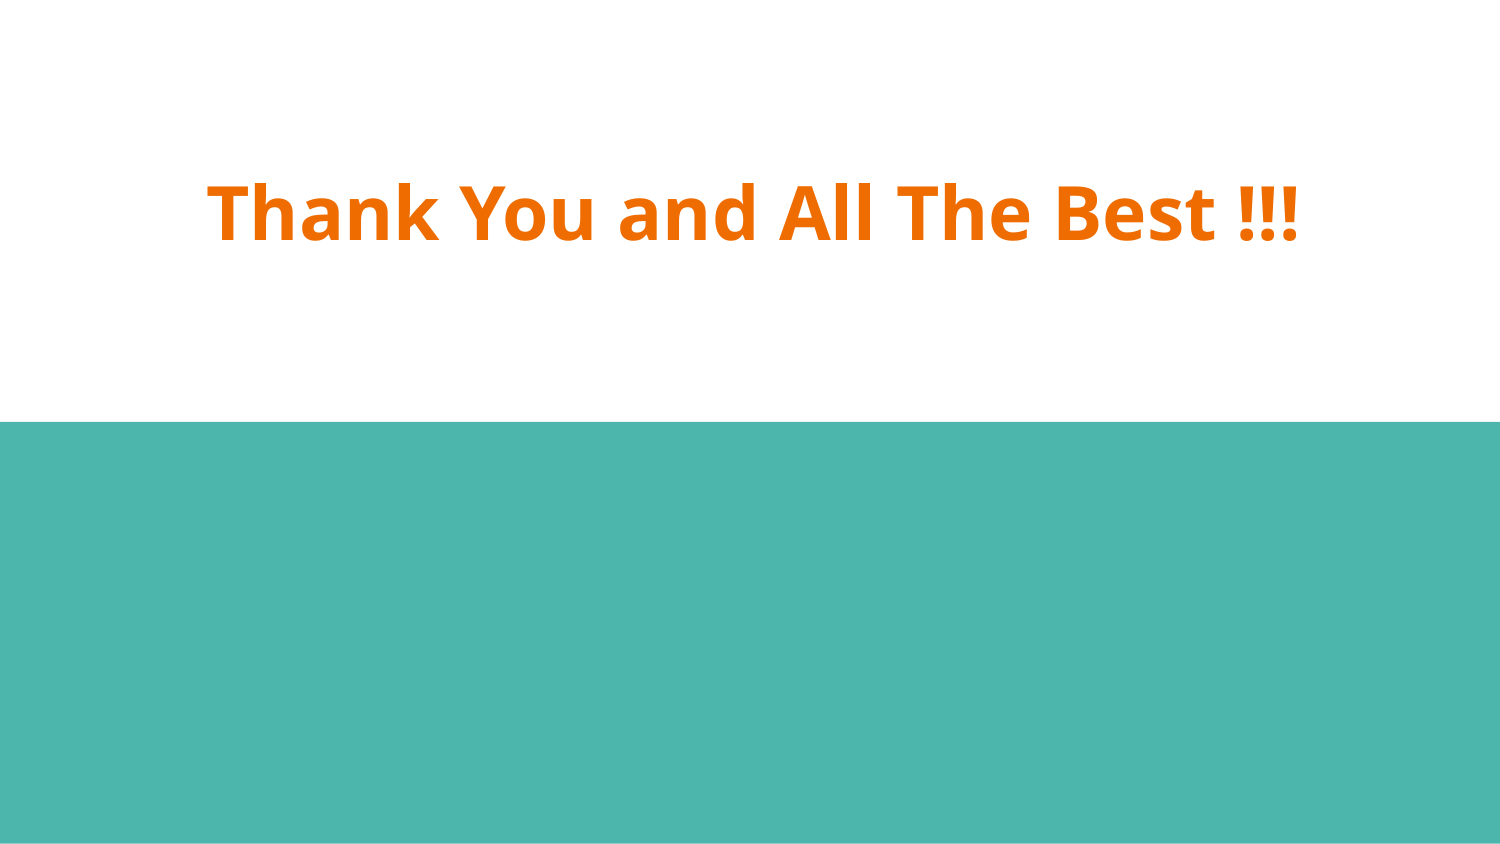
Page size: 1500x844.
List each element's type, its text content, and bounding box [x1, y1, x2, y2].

title Thank You and All The Best !!! [51, 133, 1458, 289]
